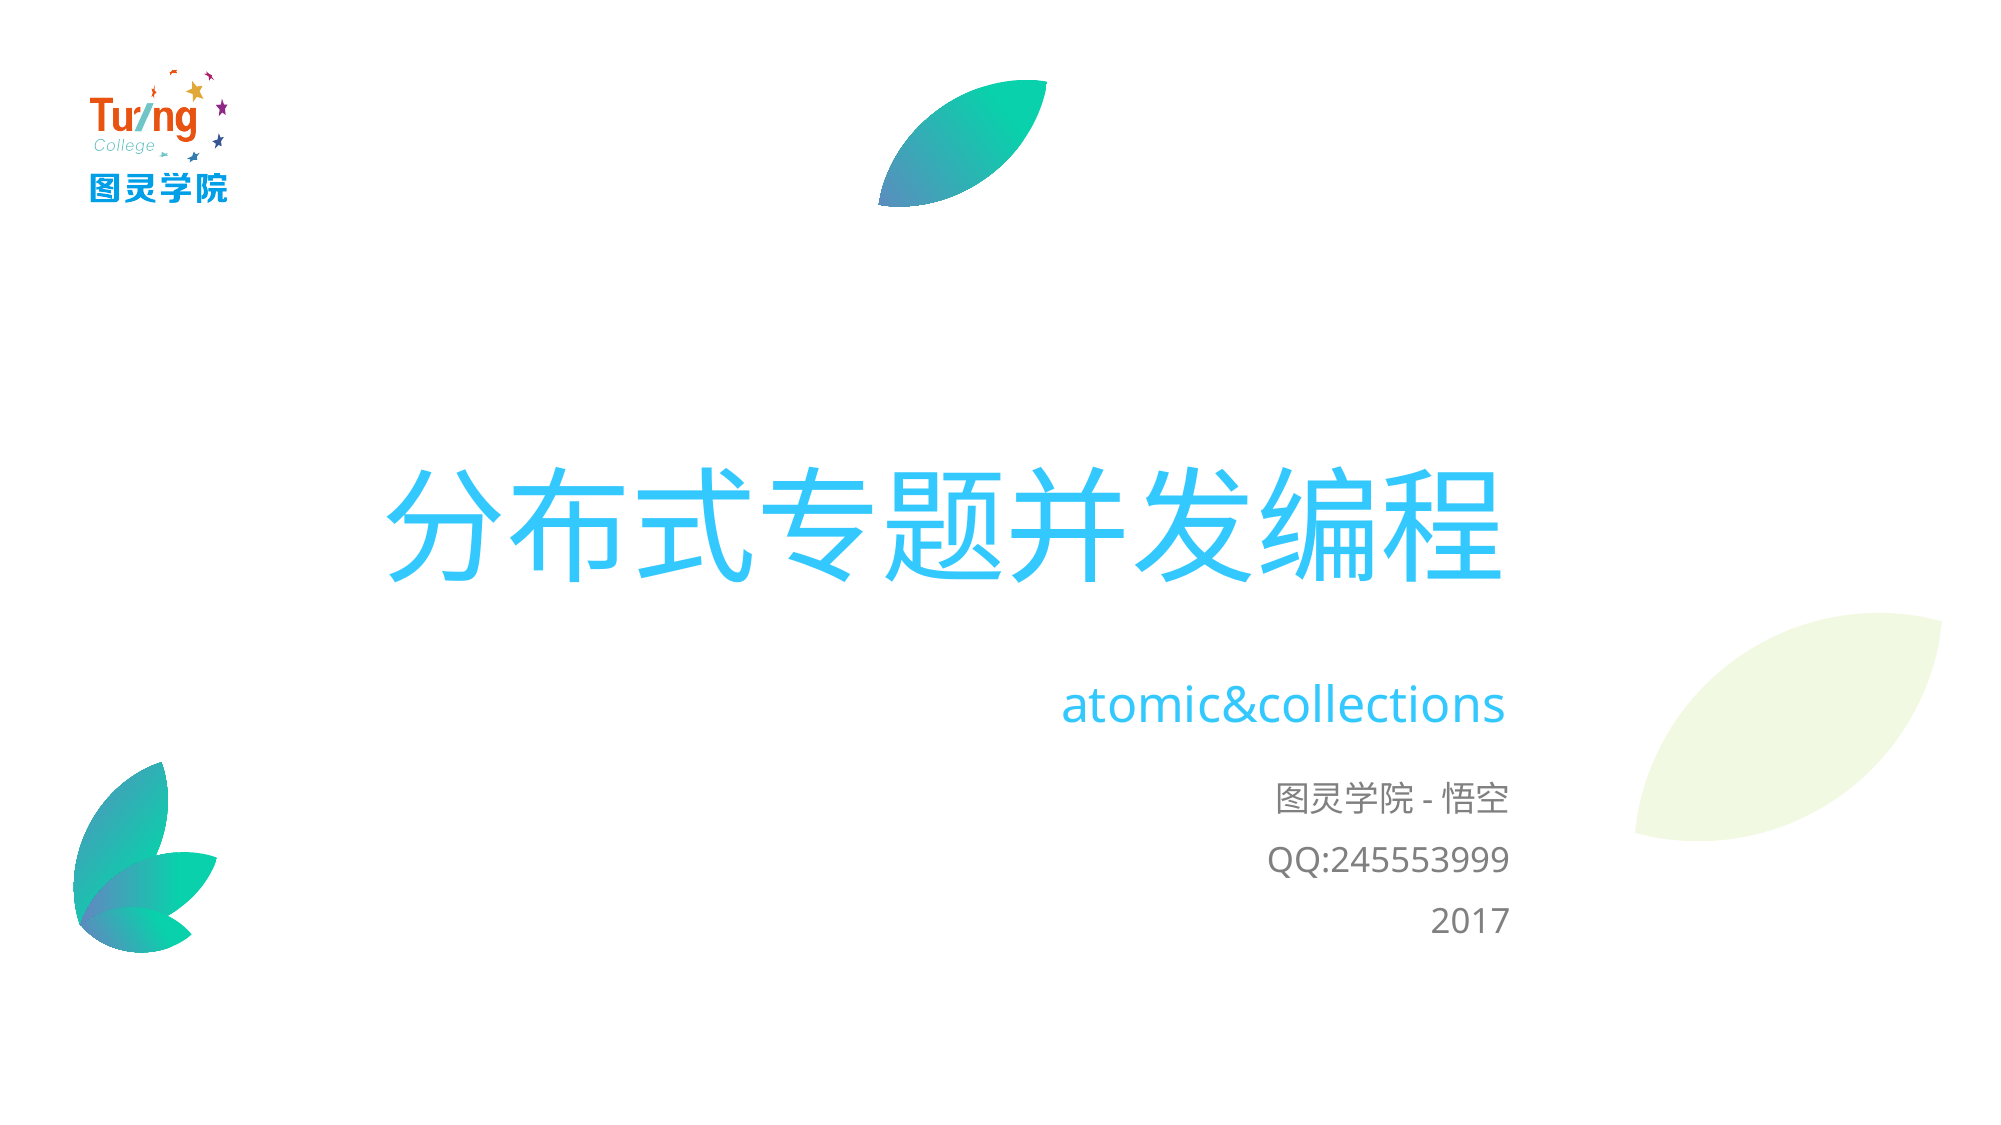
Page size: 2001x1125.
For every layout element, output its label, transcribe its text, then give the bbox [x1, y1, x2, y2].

title 分布式专题并发编程 atomic&collections [247, 394, 1522, 756]
subtitle 图灵学院-悟空 QQ:245553999 2017 [251, 768, 1526, 949]
picture [59, 48, 265, 224]
